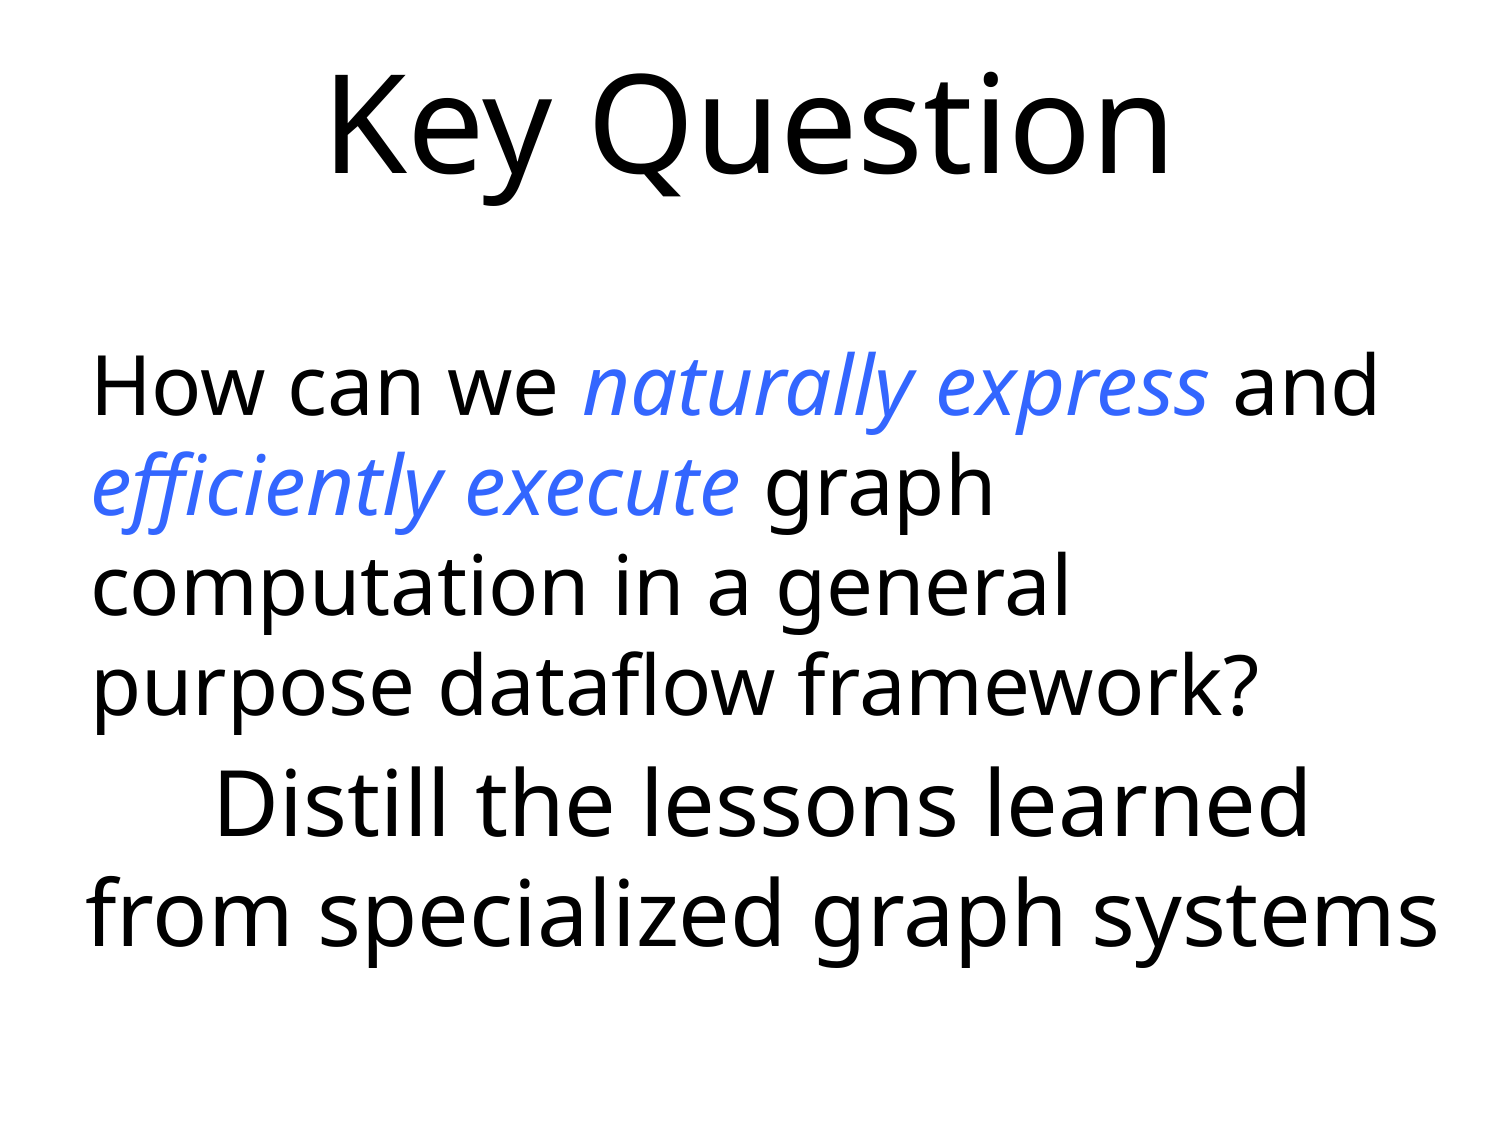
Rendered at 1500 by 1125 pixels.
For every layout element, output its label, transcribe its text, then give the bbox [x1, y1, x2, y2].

list How can we naturally express and efficiently execute graph computation in a general purpose dataflow framework? [74, 324, 1426, 737]
title Key Question [74, 24, 1426, 213]
text_box Distill the lessons learned from specialized graph systems [70, 737, 1457, 973]
